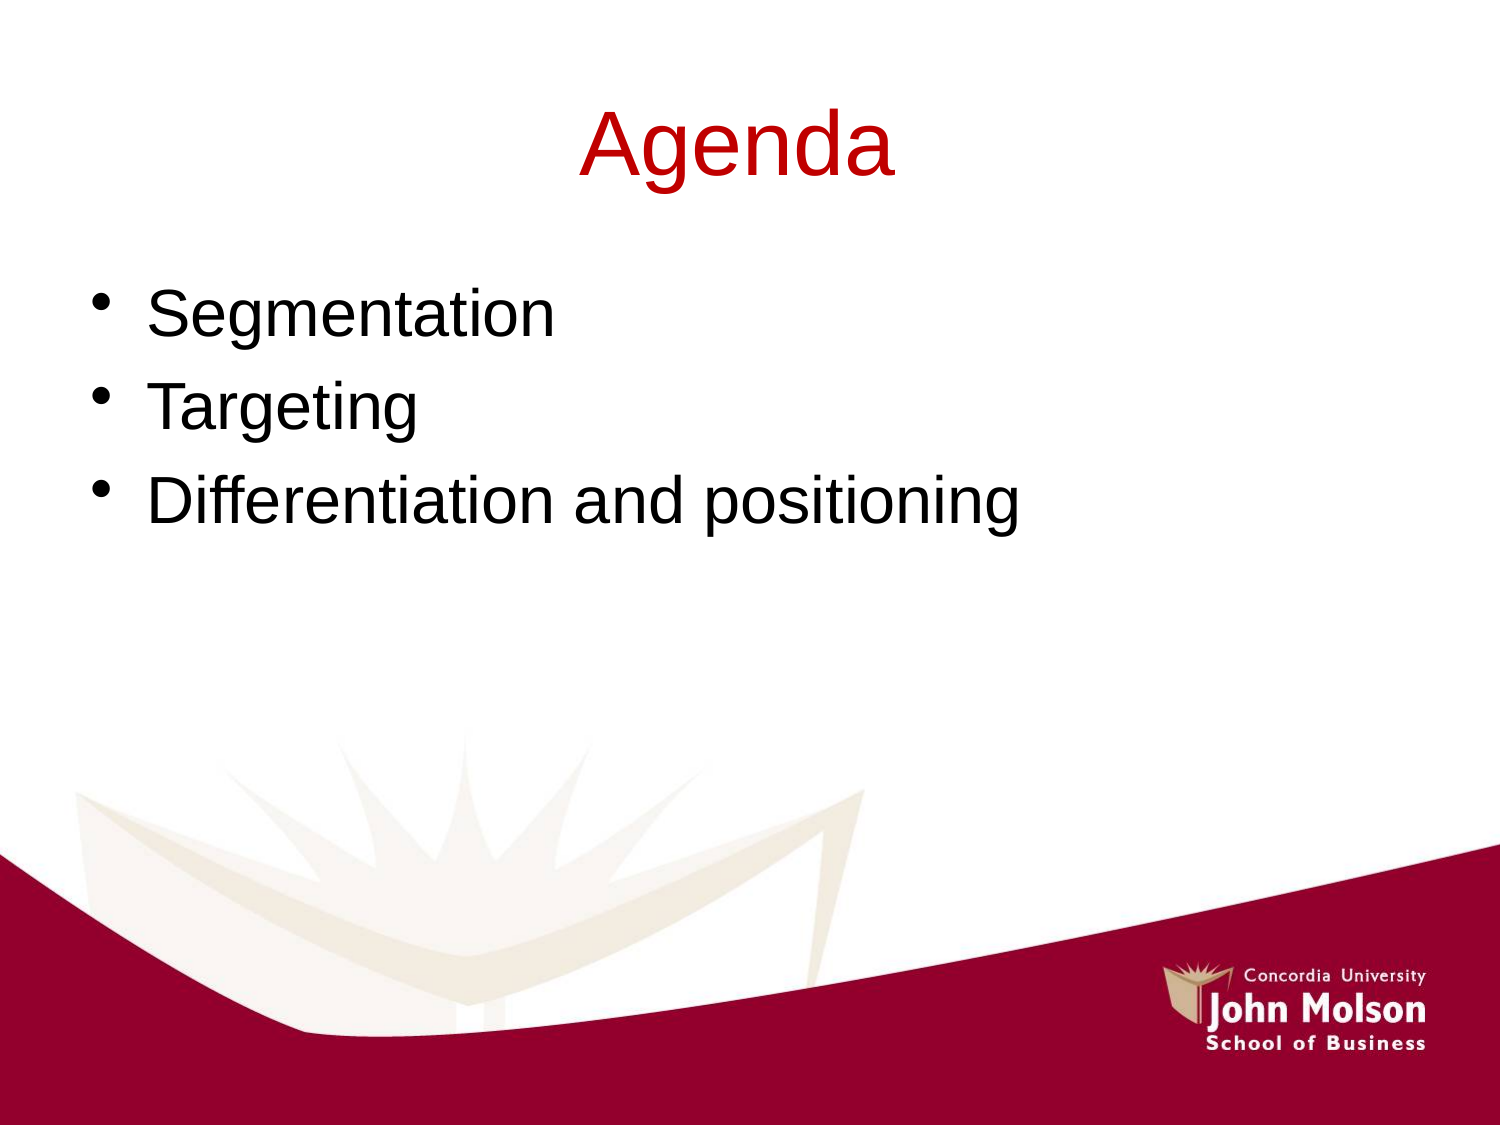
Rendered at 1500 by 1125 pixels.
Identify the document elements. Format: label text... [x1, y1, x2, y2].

list Segmentation Targeting Differentiation and positioning [74, 262, 1426, 1006]
title Agenda [74, 44, 1426, 233]
picture [0, 0, 1500, 1125]
